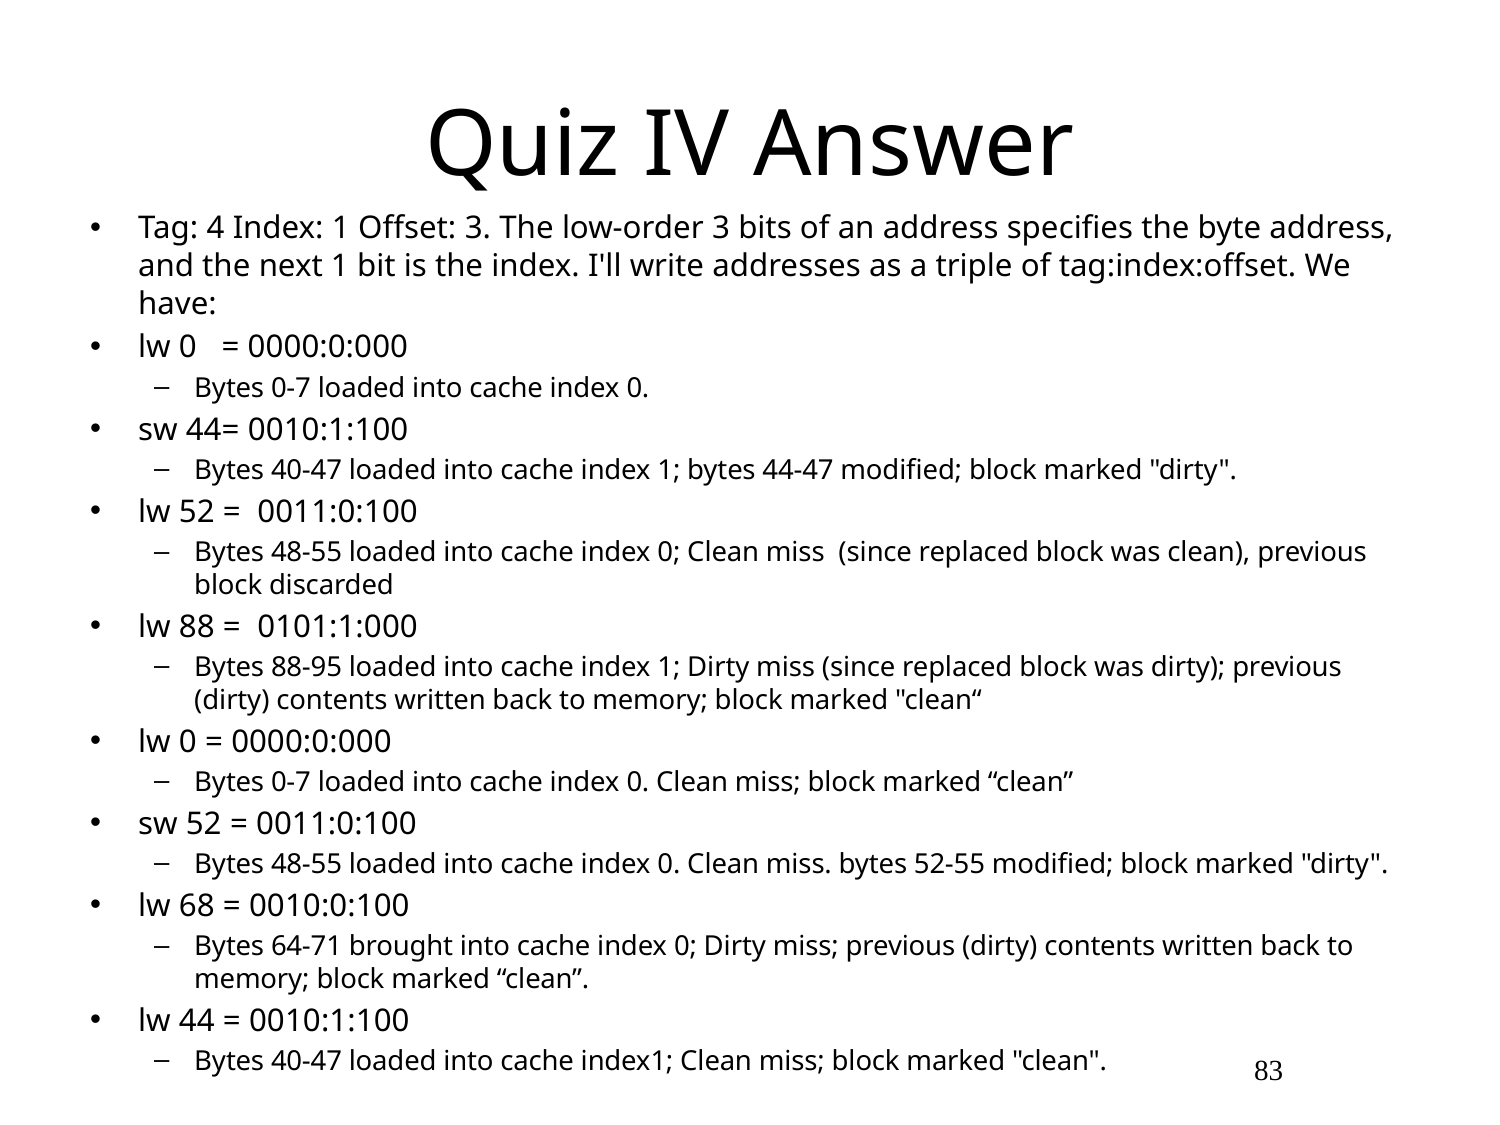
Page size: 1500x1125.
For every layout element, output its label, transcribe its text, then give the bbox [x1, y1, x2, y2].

title Quiz IV Answer [75, 45, 1425, 200]
slide_number 82 [1112, 1044, 1425, 1119]
list Tag: 4 Index: 1 Offset: 3. The low-order 3 bits of an address specifies the byte address, and the next 1 bit is the index. I'll write addresses as a triple of tag:index:offset. We have: lw 0 = 0000:0:000 Bytes 0-7 loaded into cache index 0. sw 44= 0010:1:100 Bytes 40-47 loaded into cache index 1; bytes 44-47 modified; block marked "dirty". lw 52 = 0011:0:100 Bytes 48-55 loaded into cache index 0; Clean miss (since replaced block was clean), previous block discarded lw 88 = 0101:1:000 Bytes 88-95 loaded into cache index 1; Dirty miss (since replaced block was dirty); previous (dirty) contents written back to memory; block marked "clean“ lw 0 = 0000:0:000 Bytes 0-7 loaded into cache index 0. Clean miss; block marked “clean” sw 52 = 0011:0:100 Bytes 48-55 loaded into cache index 0. Clean miss. bytes 52-55 modified; block marked "dirty". lw 68 = 0010:0:100 Bytes 64-71 brought into cache index 0; Dirty miss; previous (dirty) contents written back to memory; block marked “clean”. lw 44 = 0010:1:100 Bytes 40-47 loaded into cache index1; Clean miss; block marked "clean". [75, 200, 1425, 1125]
